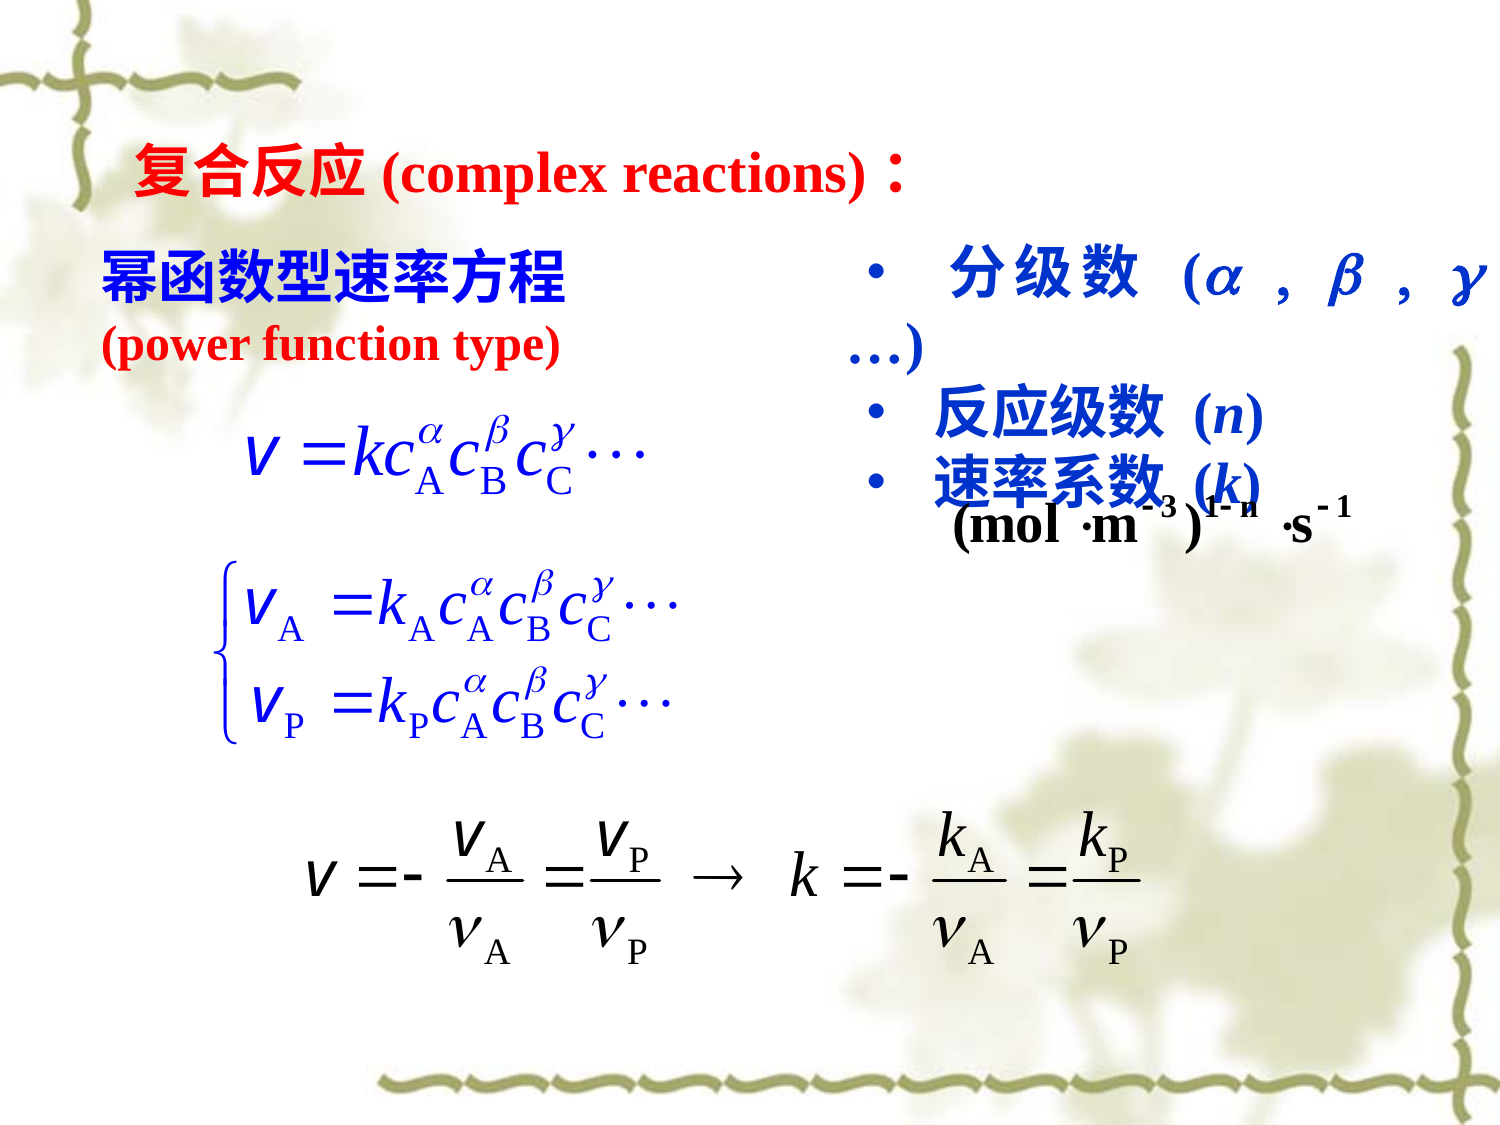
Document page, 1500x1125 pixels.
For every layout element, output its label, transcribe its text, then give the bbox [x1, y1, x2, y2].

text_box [232, 398, 660, 512]
picture [0, 0, 1500, 1125]
text_box 幂函数型速率方程 (power function type) [86, 233, 582, 378]
text_box 复合反应(complex reactions)： [119, 106, 1367, 212]
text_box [944, 480, 1362, 567]
text_box • 分级数 (a , b , g …) • 反应级数 (n) • 速率系数 (k) [832, 262, 1497, 488]
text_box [293, 794, 1154, 978]
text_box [199, 549, 694, 757]
